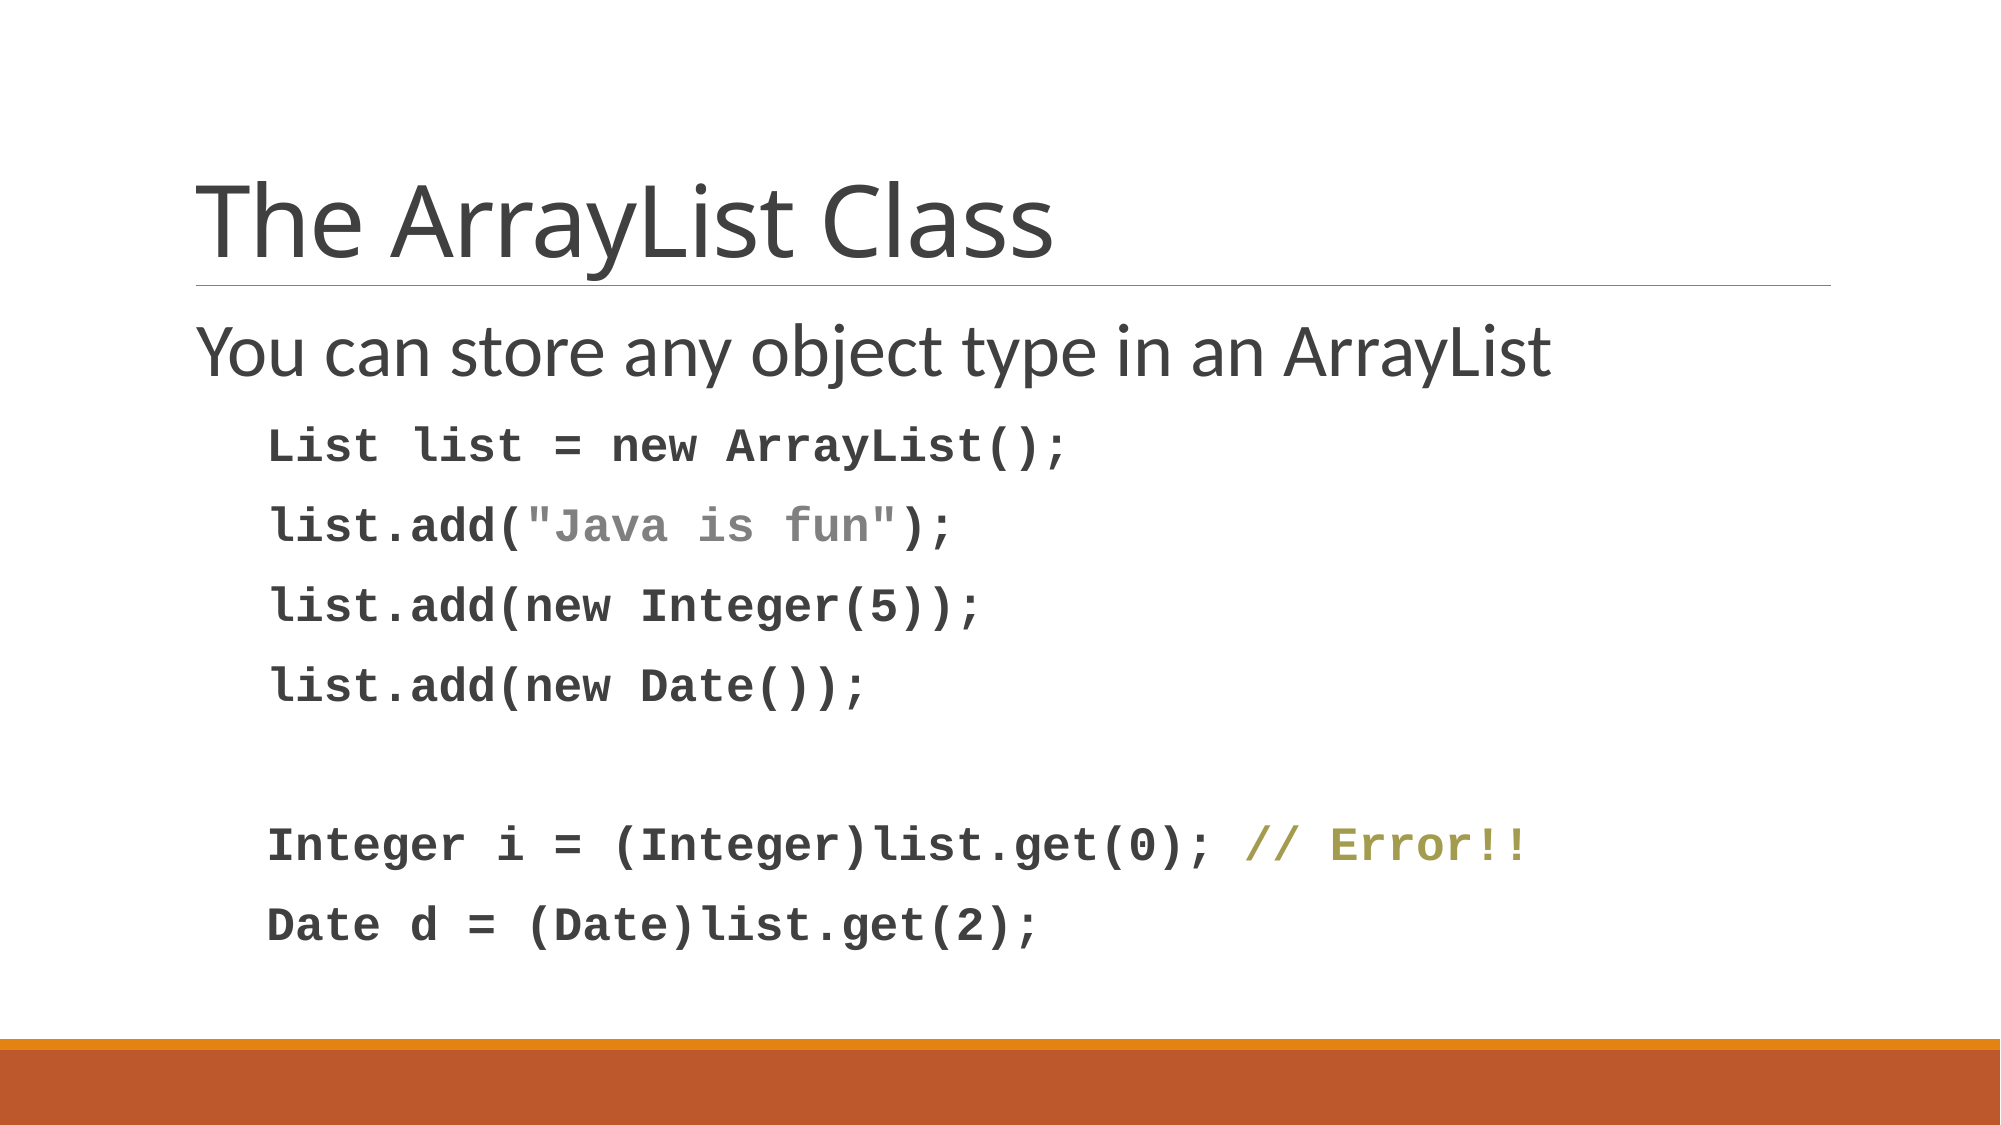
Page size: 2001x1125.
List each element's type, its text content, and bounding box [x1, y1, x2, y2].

list You can store any object type in an ArrayList List list = new ArrayList(); list.add("Java is fun"); list.add(new Integer(5)); list.add(new Date()); Integer i = (Integer)list.get(0); // Error!! Date d = (Date)list.get(2); [180, 302, 1830, 963]
title The ArrayList Class [180, 47, 1830, 285]
